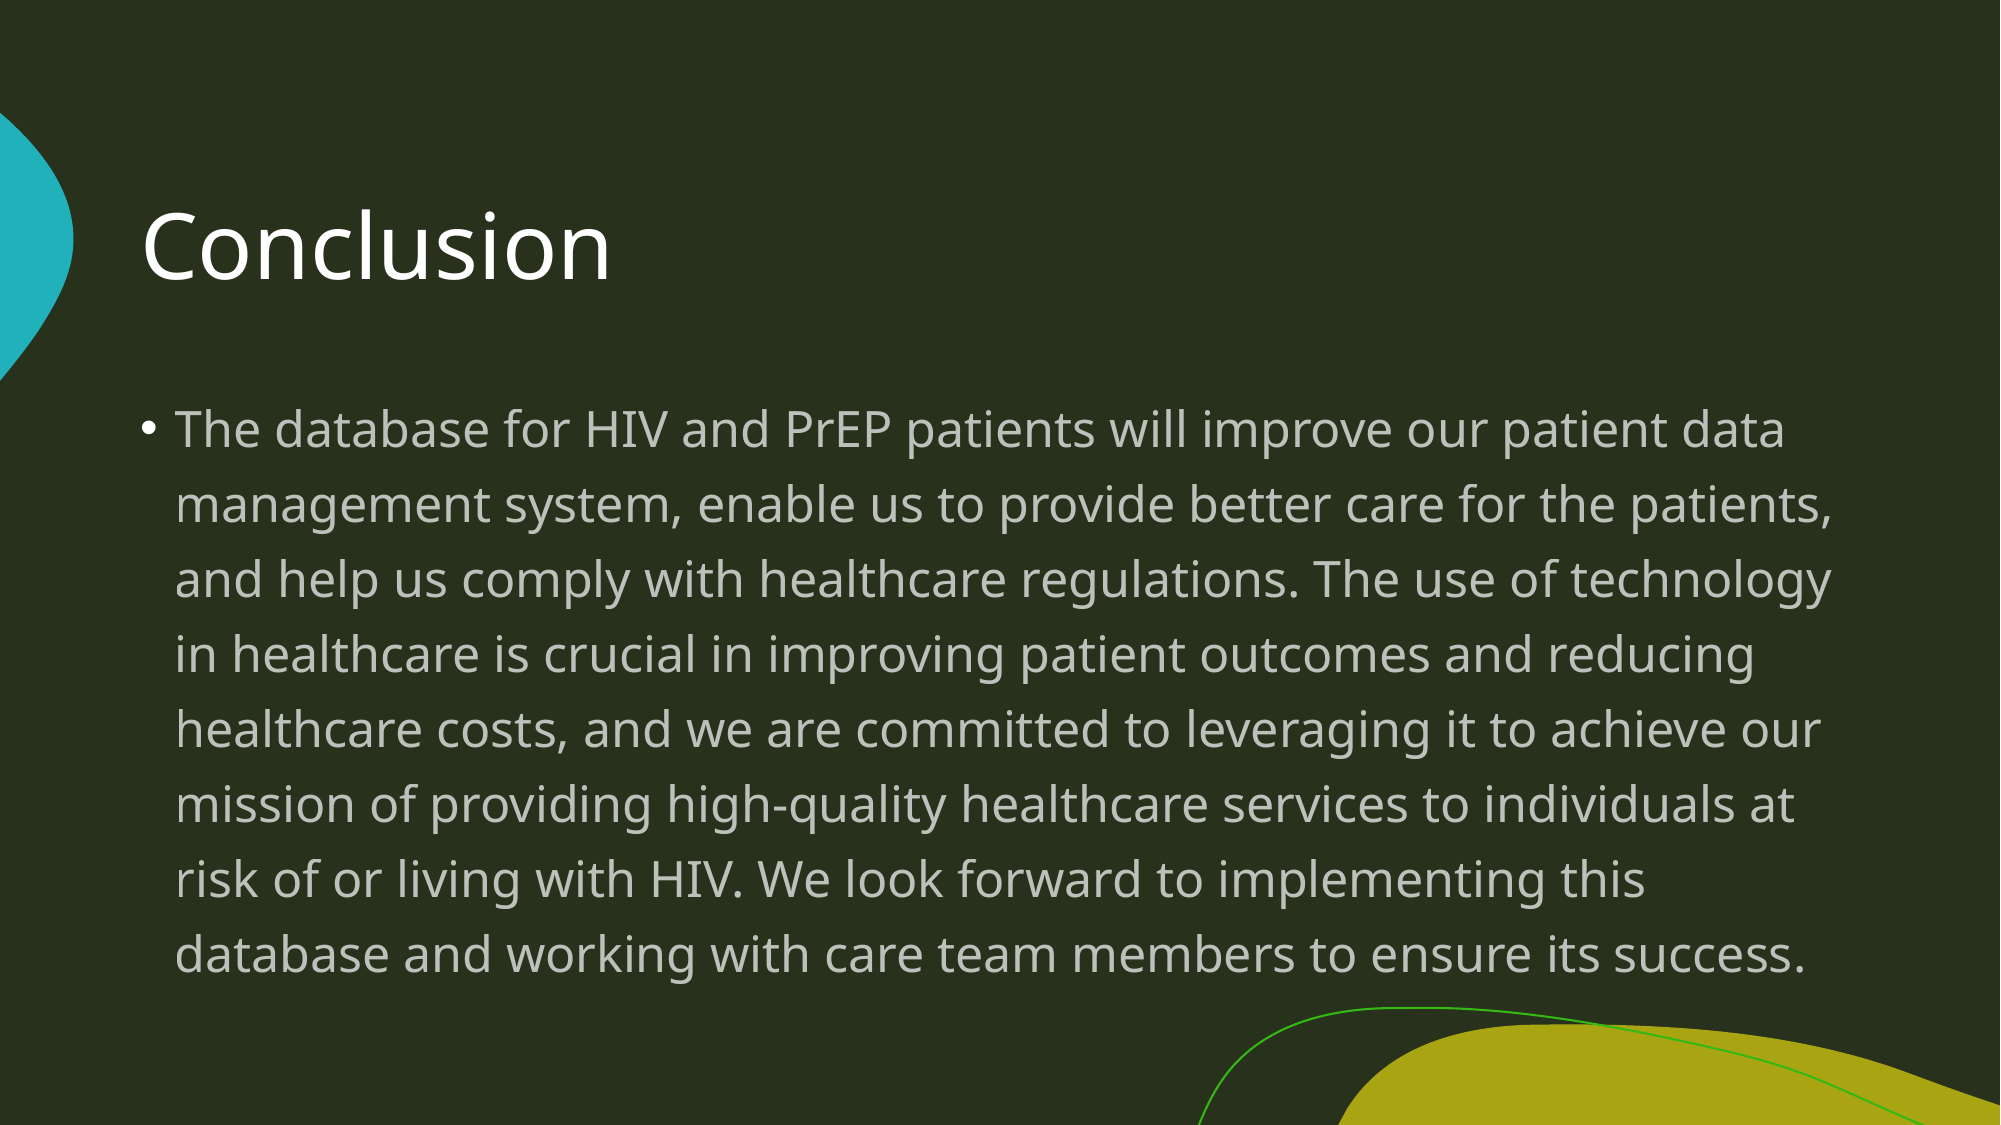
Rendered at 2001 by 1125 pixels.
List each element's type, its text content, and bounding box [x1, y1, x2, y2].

list The database for HIV and PrEP patients will improve our patient data management system, enable us to provide better care for the patients, and help us comply with healthcare regulations. The use of technology in healthcare is crucial in improving patient outcomes and reducing healthcare costs, and we are committed to leveraging it to achieve our mission of providing high-quality healthcare services to individuals at risk of or living with HIV. We look forward to implementing this database and working with care team members to ensure its success. [125, 375, 1875, 1002]
title Conclusion [125, 125, 1875, 375]
